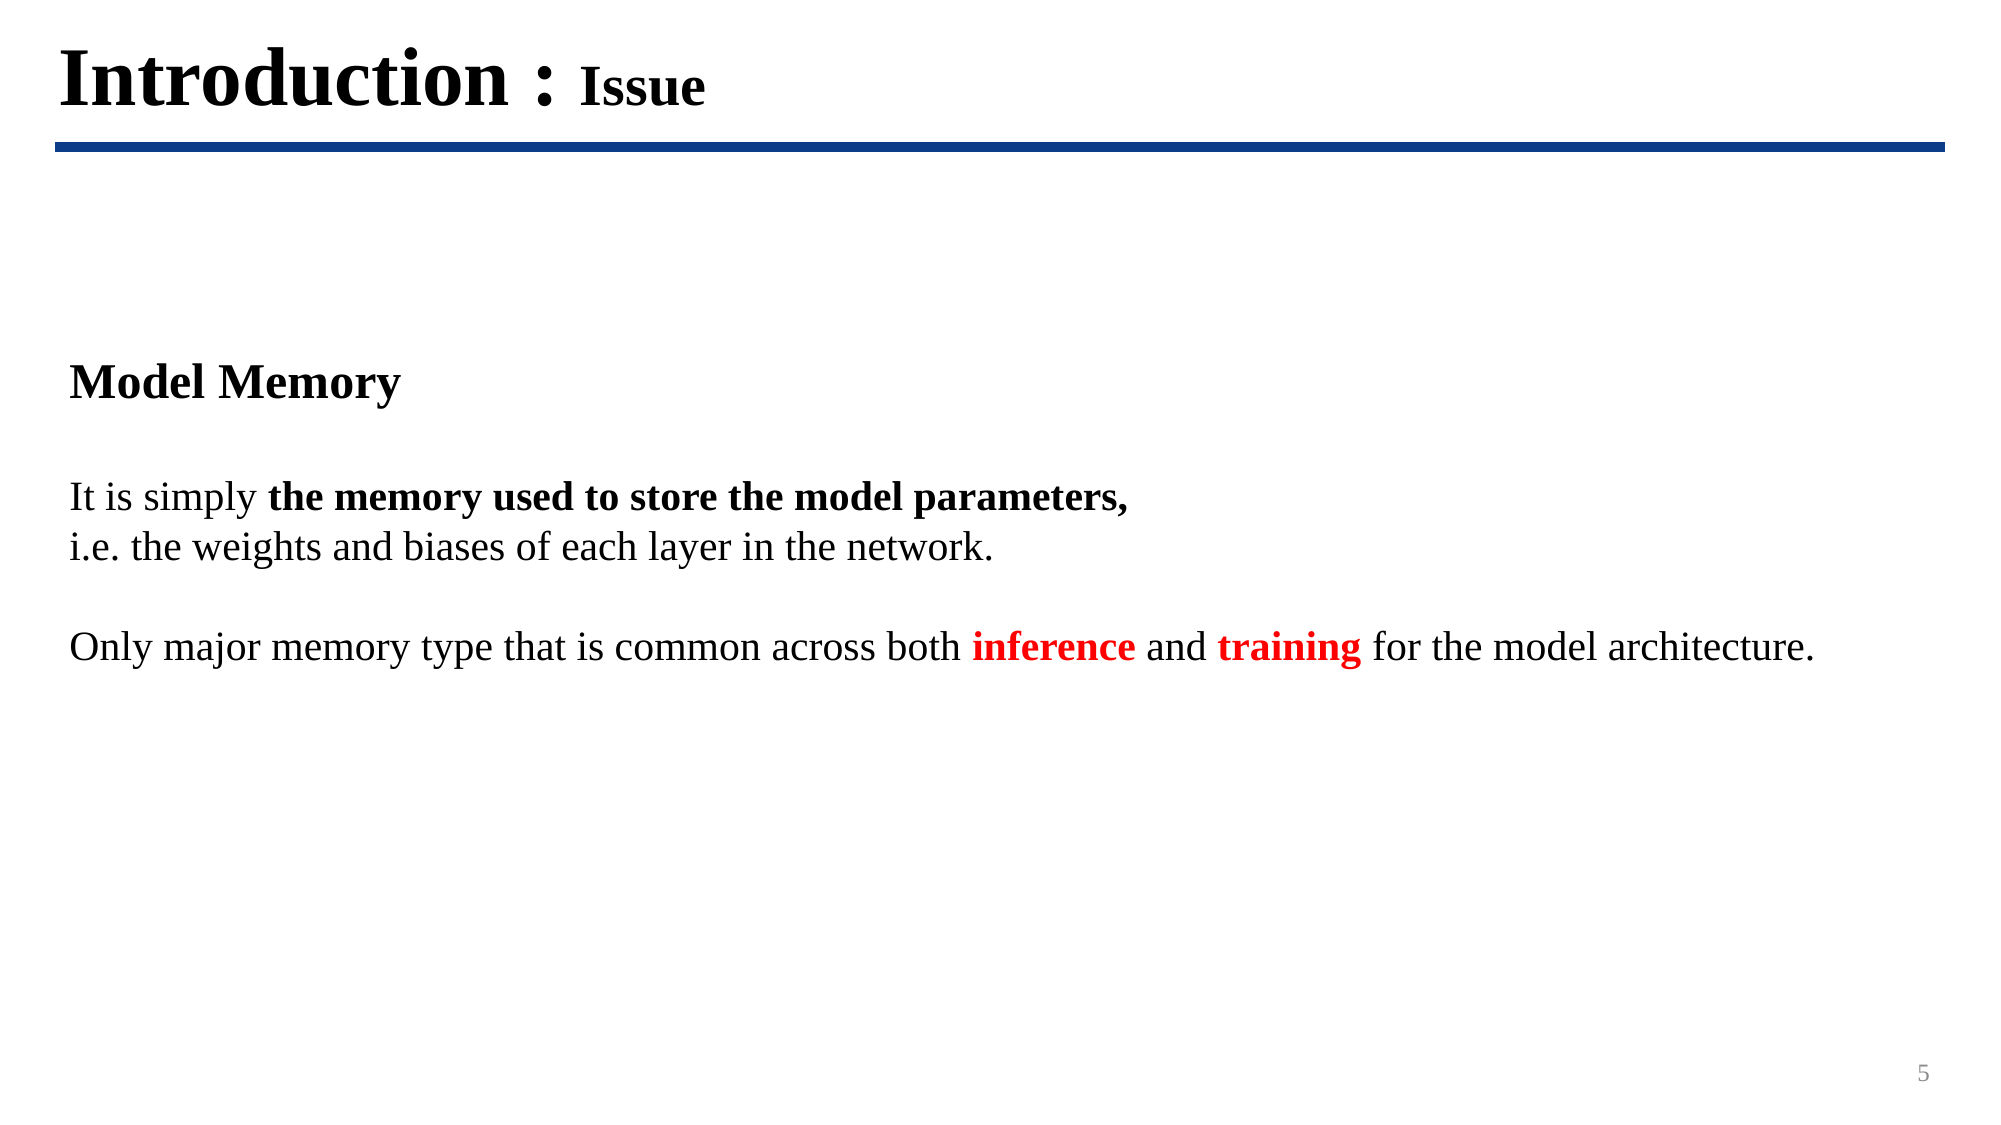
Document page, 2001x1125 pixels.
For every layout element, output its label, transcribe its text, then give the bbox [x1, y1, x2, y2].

slide_number 5 [1494, 1041, 1945, 1102]
text_box Introduction : Issue [43, 15, 722, 130]
text_box Model Memory It is simply the memory used to store the model parameters, i.e. the weights and biases of each layer in the network. Only major memory type that is common across both inference and training for the model architecture. [54, 341, 1831, 676]
